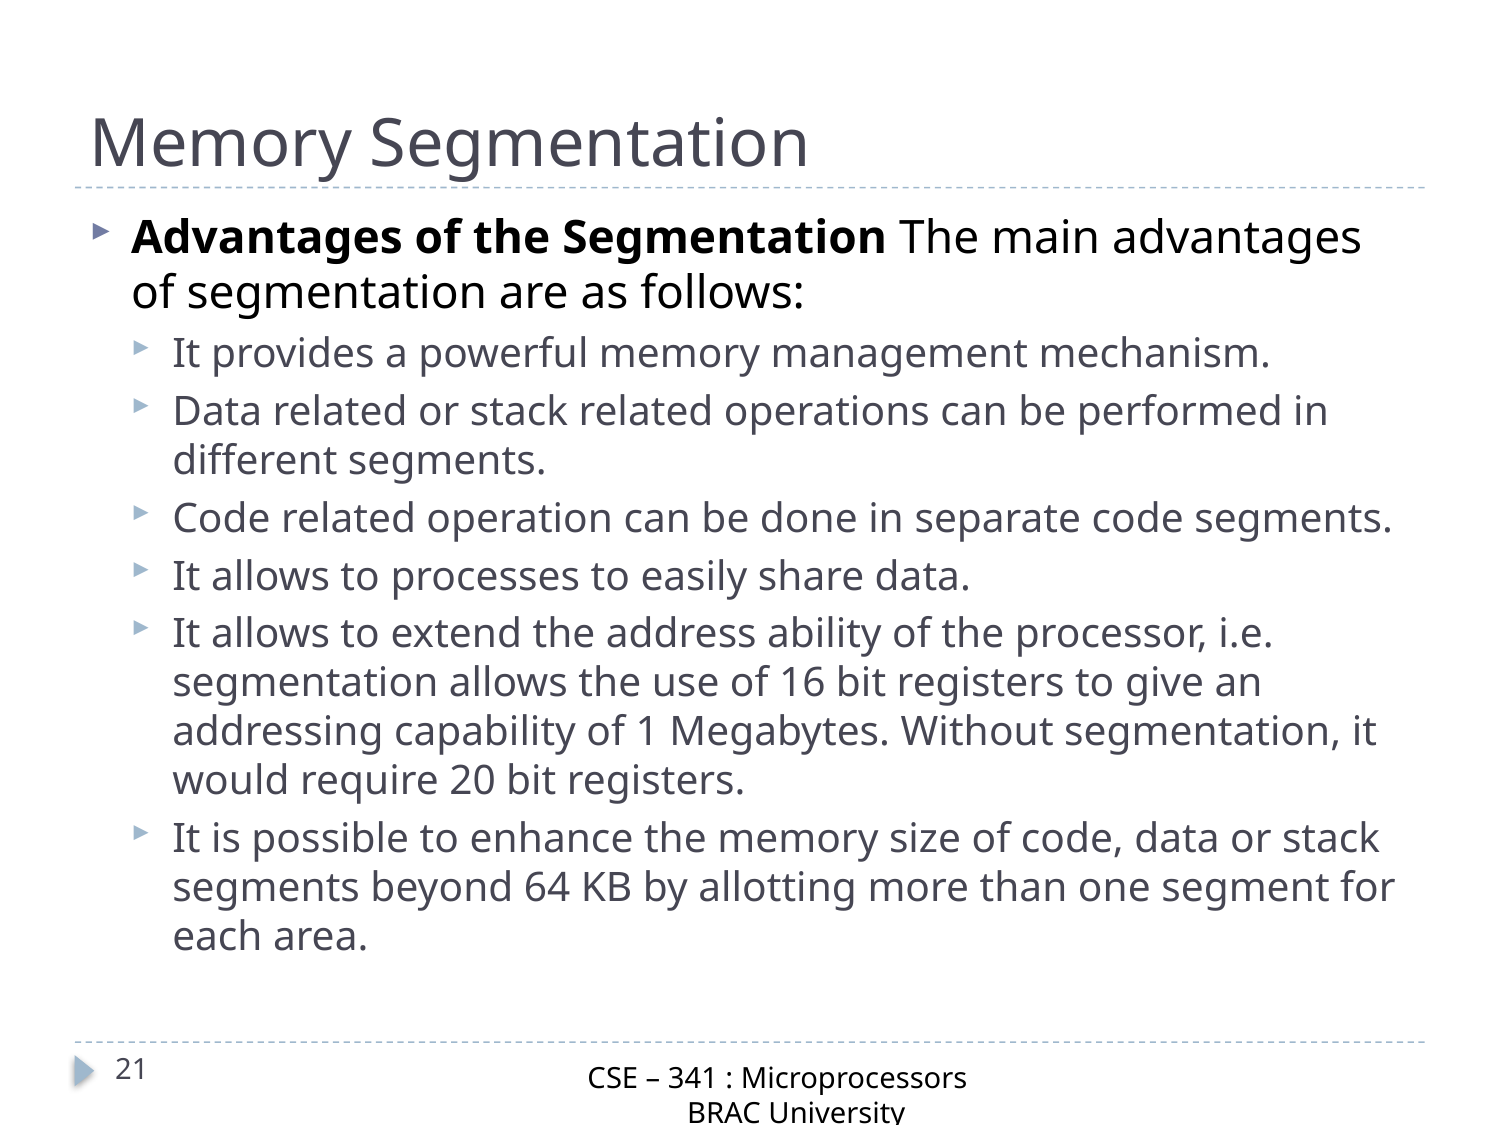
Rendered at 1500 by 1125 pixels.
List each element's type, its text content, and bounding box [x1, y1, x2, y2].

list Advantages of the Segmentation The main advantages of segmentation are as follows: It provides a powerful memory management mechanism. Data related or stack related operations can be performed in different segments. Code related operation can be done in separate code segments. It allows to processes to easily share data. It allows to extend the address ability of the processor, i.e. segmentation allows the use of 16 bit registers to give an addressing capability of 1 Megabytes. Without segmentation, it would require 20 bit registers. It is possible to enhance the memory size of code, data or stack segments beyond 64 KB by allotting more than one segment for each area. [75, 200, 1425, 1010]
title Memory Segmentation [75, 24, 1425, 188]
text_box CSE – 341 : Microprocessors BRAC University [275, 1052, 1288, 1113]
slide_number 21 [100, 1042, 426, 1103]
